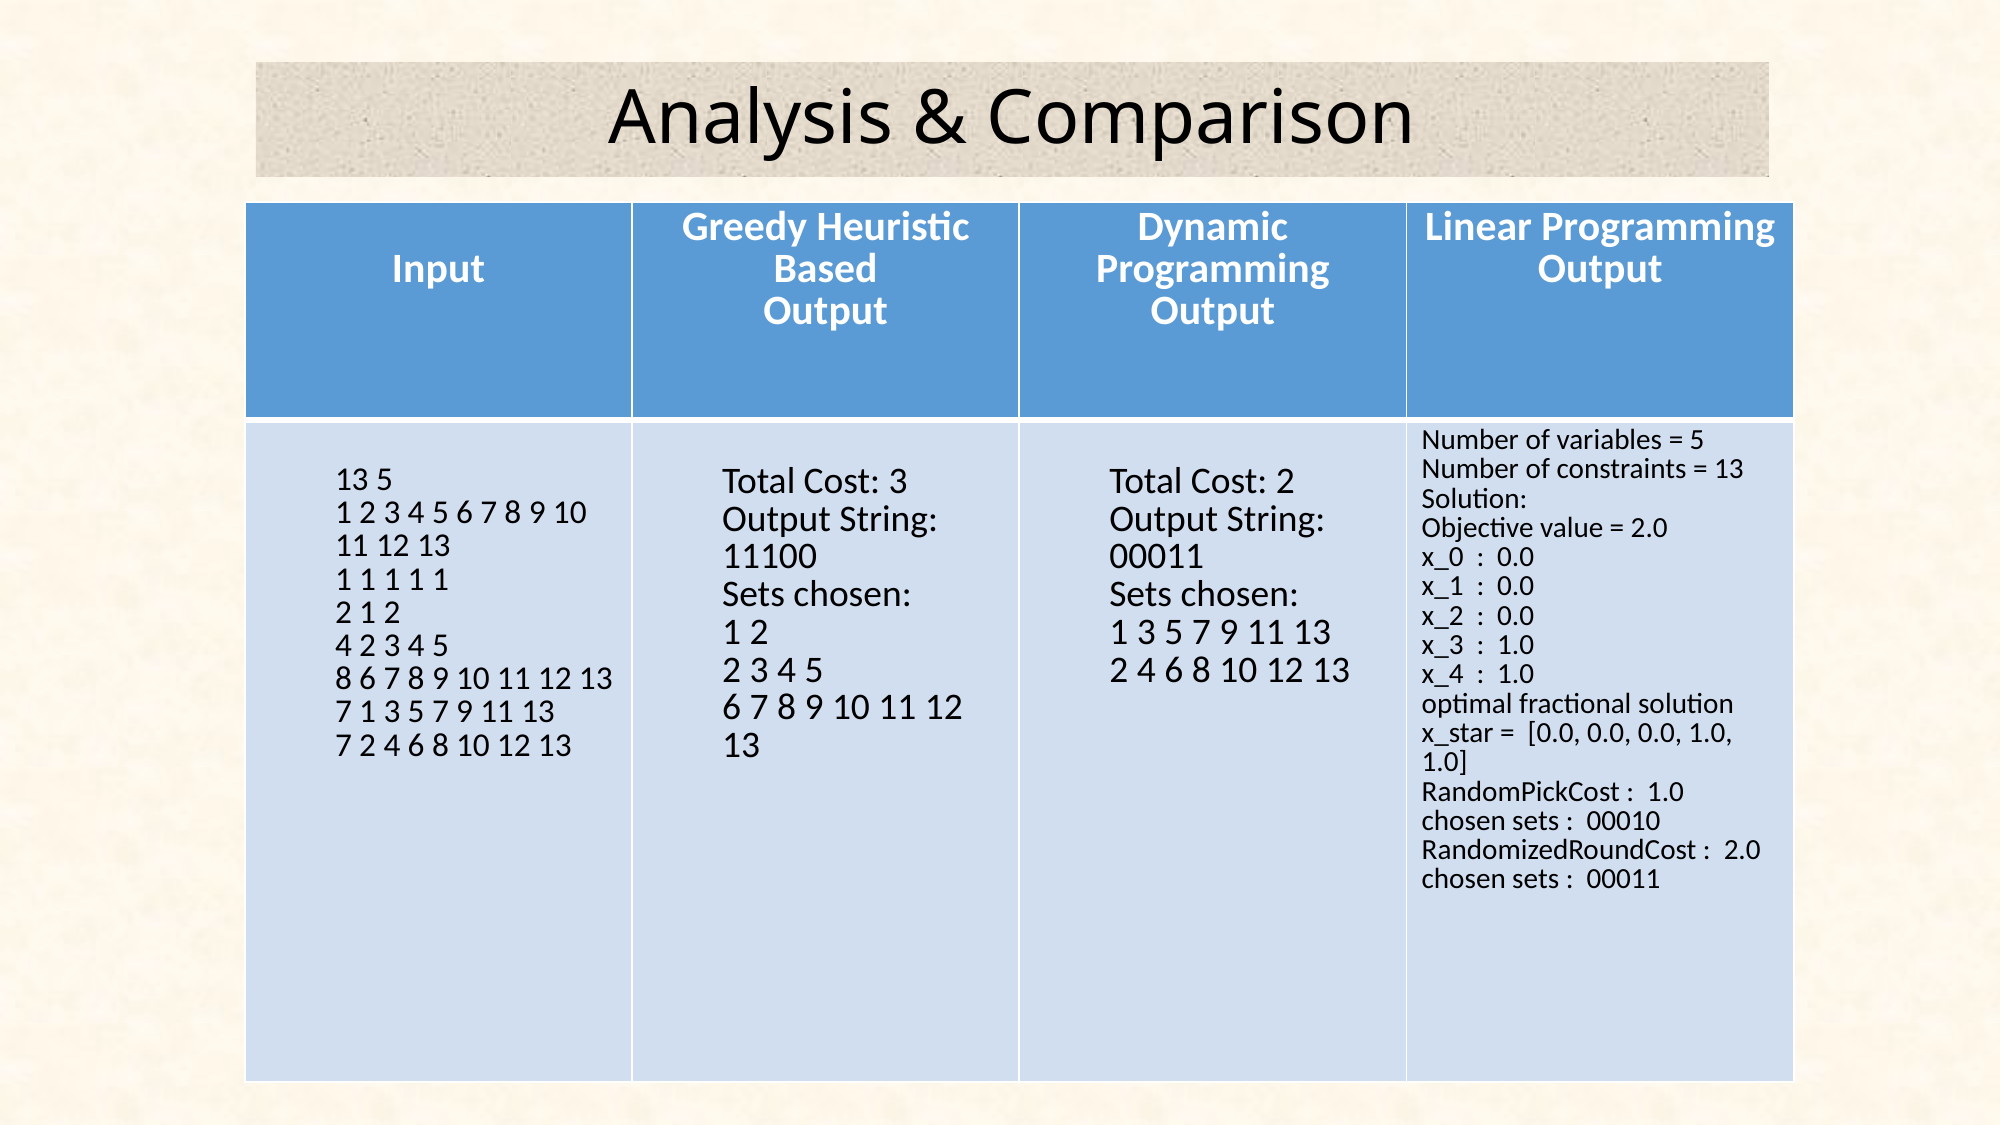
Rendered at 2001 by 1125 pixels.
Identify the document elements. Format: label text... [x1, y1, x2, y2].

table_header Dynamic Programming Output [1020, 203, 1406, 417]
table_cell Number of variables = 5 Number of constraints = 13 Solution: Objective value = 2.0 x_0 : 0.0 x_1 : 0.0 x_2 : 0.0 x_3 : 1.0 x_4 : 1.0 optimal fractional solution x_star = [0.0, 0.0, 0.0, 1.0, 1.0] RandomPickCost : 1.0 chosen sets : 00010 RandomizedRoundCost : 2.0 chosen sets : 00011 [1407, 423, 1793, 1081]
table_header Linear Programming Output [1407, 203, 1793, 417]
table_cell Total Cost: 2 Output String: 00011 Sets chosen: 1 3 5 7 9 11 13 2 4 6 8 10 12 13 [1020, 423, 1406, 1081]
table_cell 13 5 1 2 3 4 5 6 7 8 9 10 11 12 13 1 1 1 1 1 2 1 2 4 2 3 4 5 8 6 7 8 9 10 11 12 13 7 1 3 5 7 9 11 13 7 2 4 6 8 10 12 13 [246, 423, 631, 1081]
table_header Input [246, 203, 631, 417]
table_cell Total Cost: 3 Output String: 11100 Sets chosen: 1 2 2 3 4 5 6 7 8 9 10 11 12 13 [633, 423, 1018, 1081]
text_box Analysis & Comparison [255, 62, 1769, 177]
table_header Greedy Heuristic Based Output [633, 203, 1018, 417]
